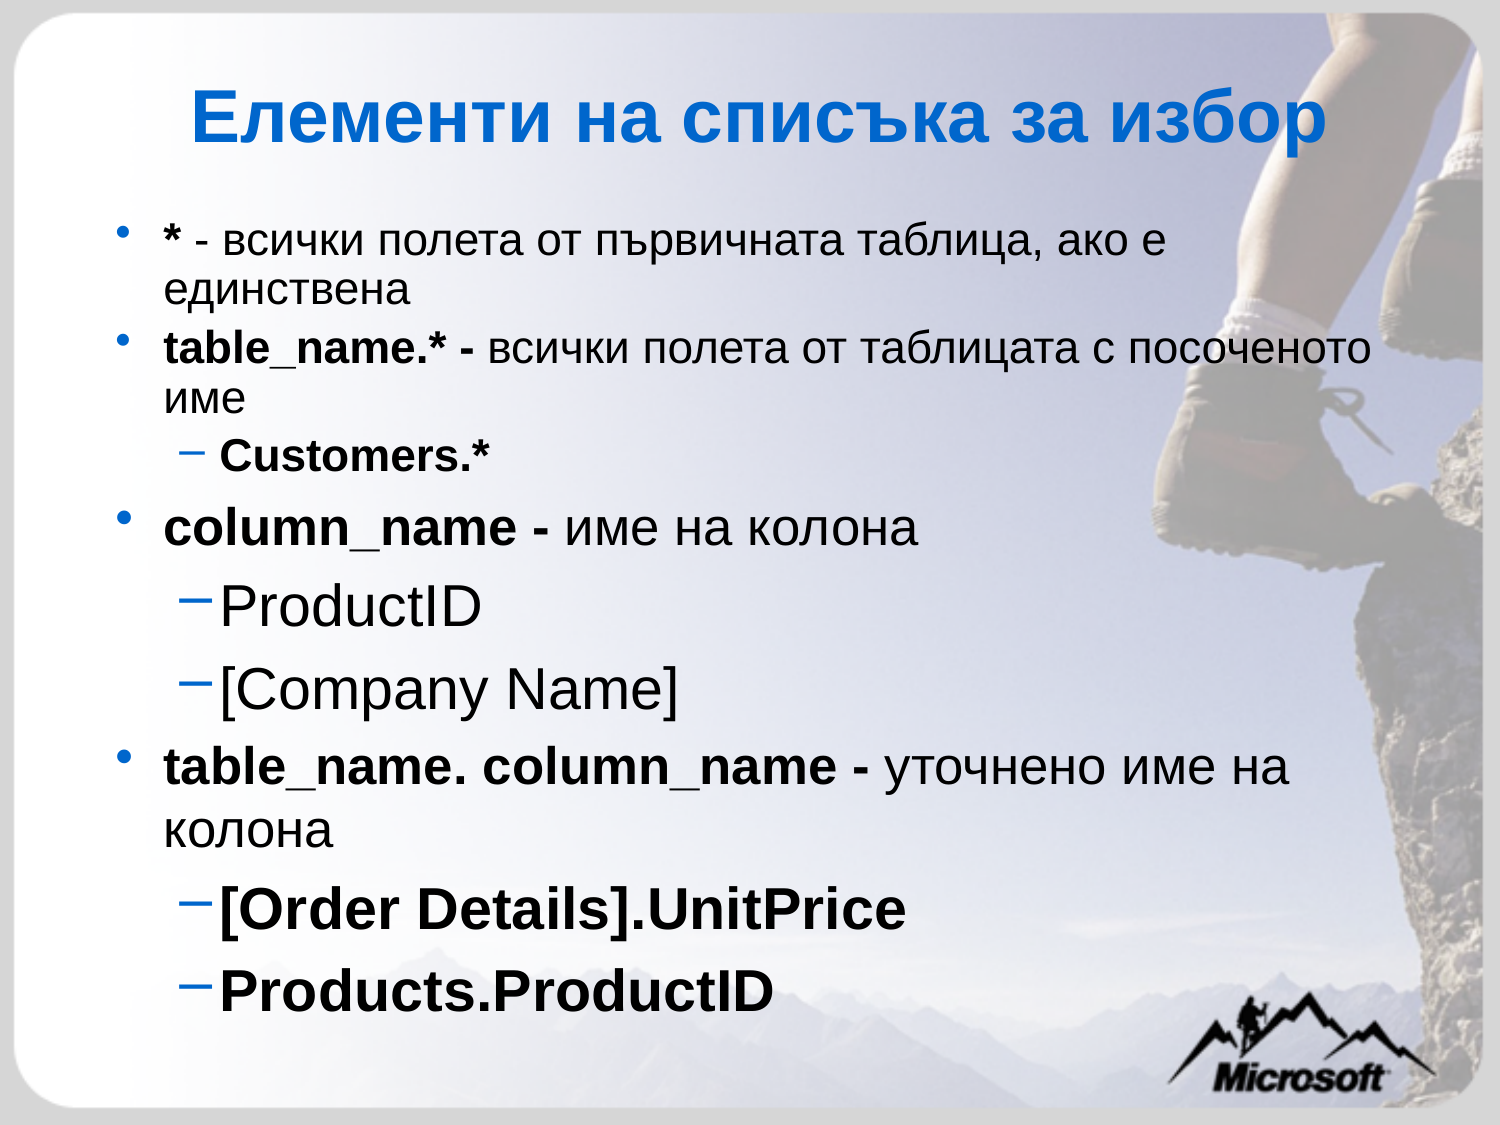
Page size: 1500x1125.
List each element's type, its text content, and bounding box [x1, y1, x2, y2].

list * - всички полета от първичната таблица, ако е единствена table_name.* - всички полета от таблицата с посоченото име Customers.* column_name - име на колона ProductID [Company Name] table_name. column_name - уточнено име на колона [Order Details].UnitPrice Products.ProductID [100, 208, 1425, 1038]
title Елементи на списъка за избор [175, 50, 1412, 175]
picture [0, 0, 1500, 1125]
